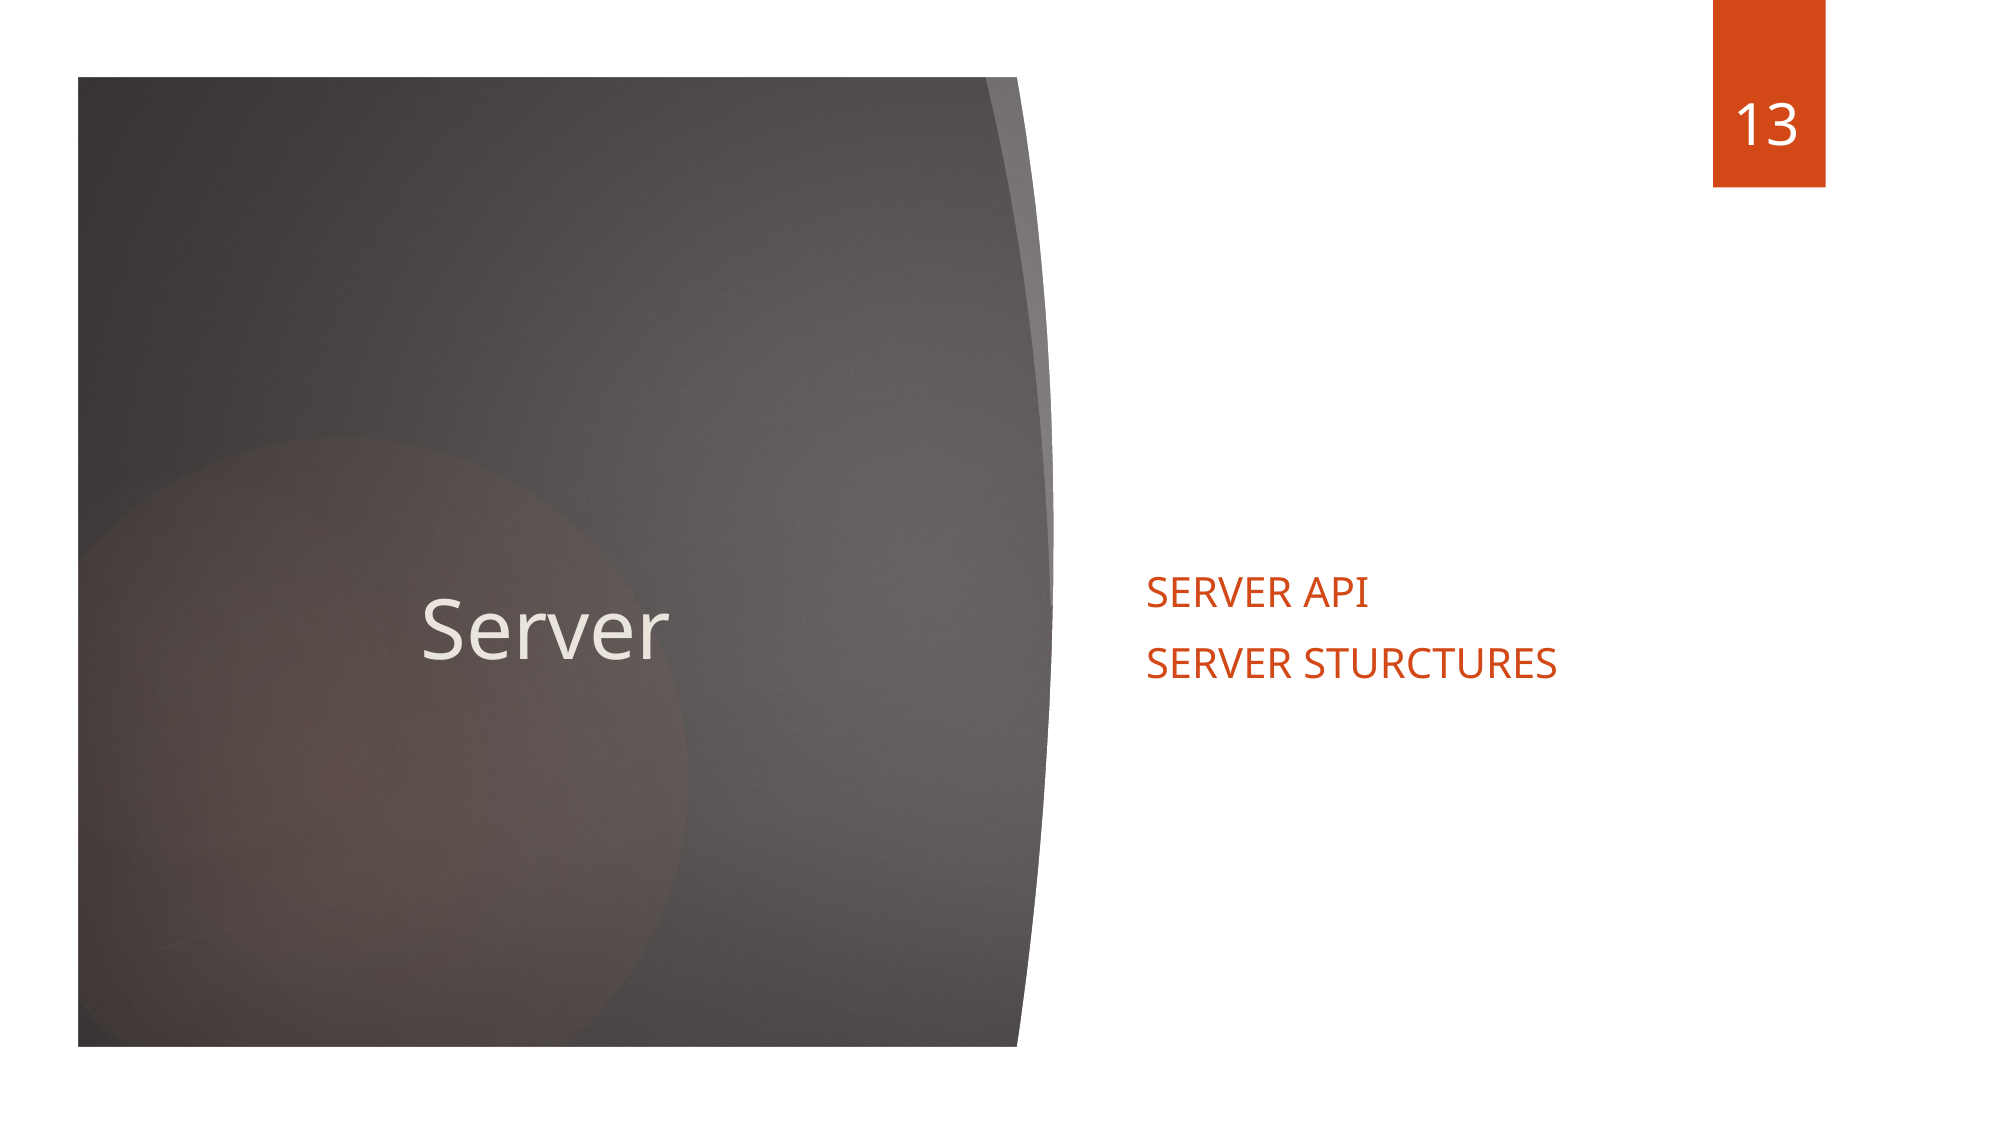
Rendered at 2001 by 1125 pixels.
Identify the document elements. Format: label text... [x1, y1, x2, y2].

title Server [189, 439, 904, 814]
list SERVER API Server Sturctures [1131, 439, 1748, 814]
slide_number 13 [1698, 48, 1836, 175]
